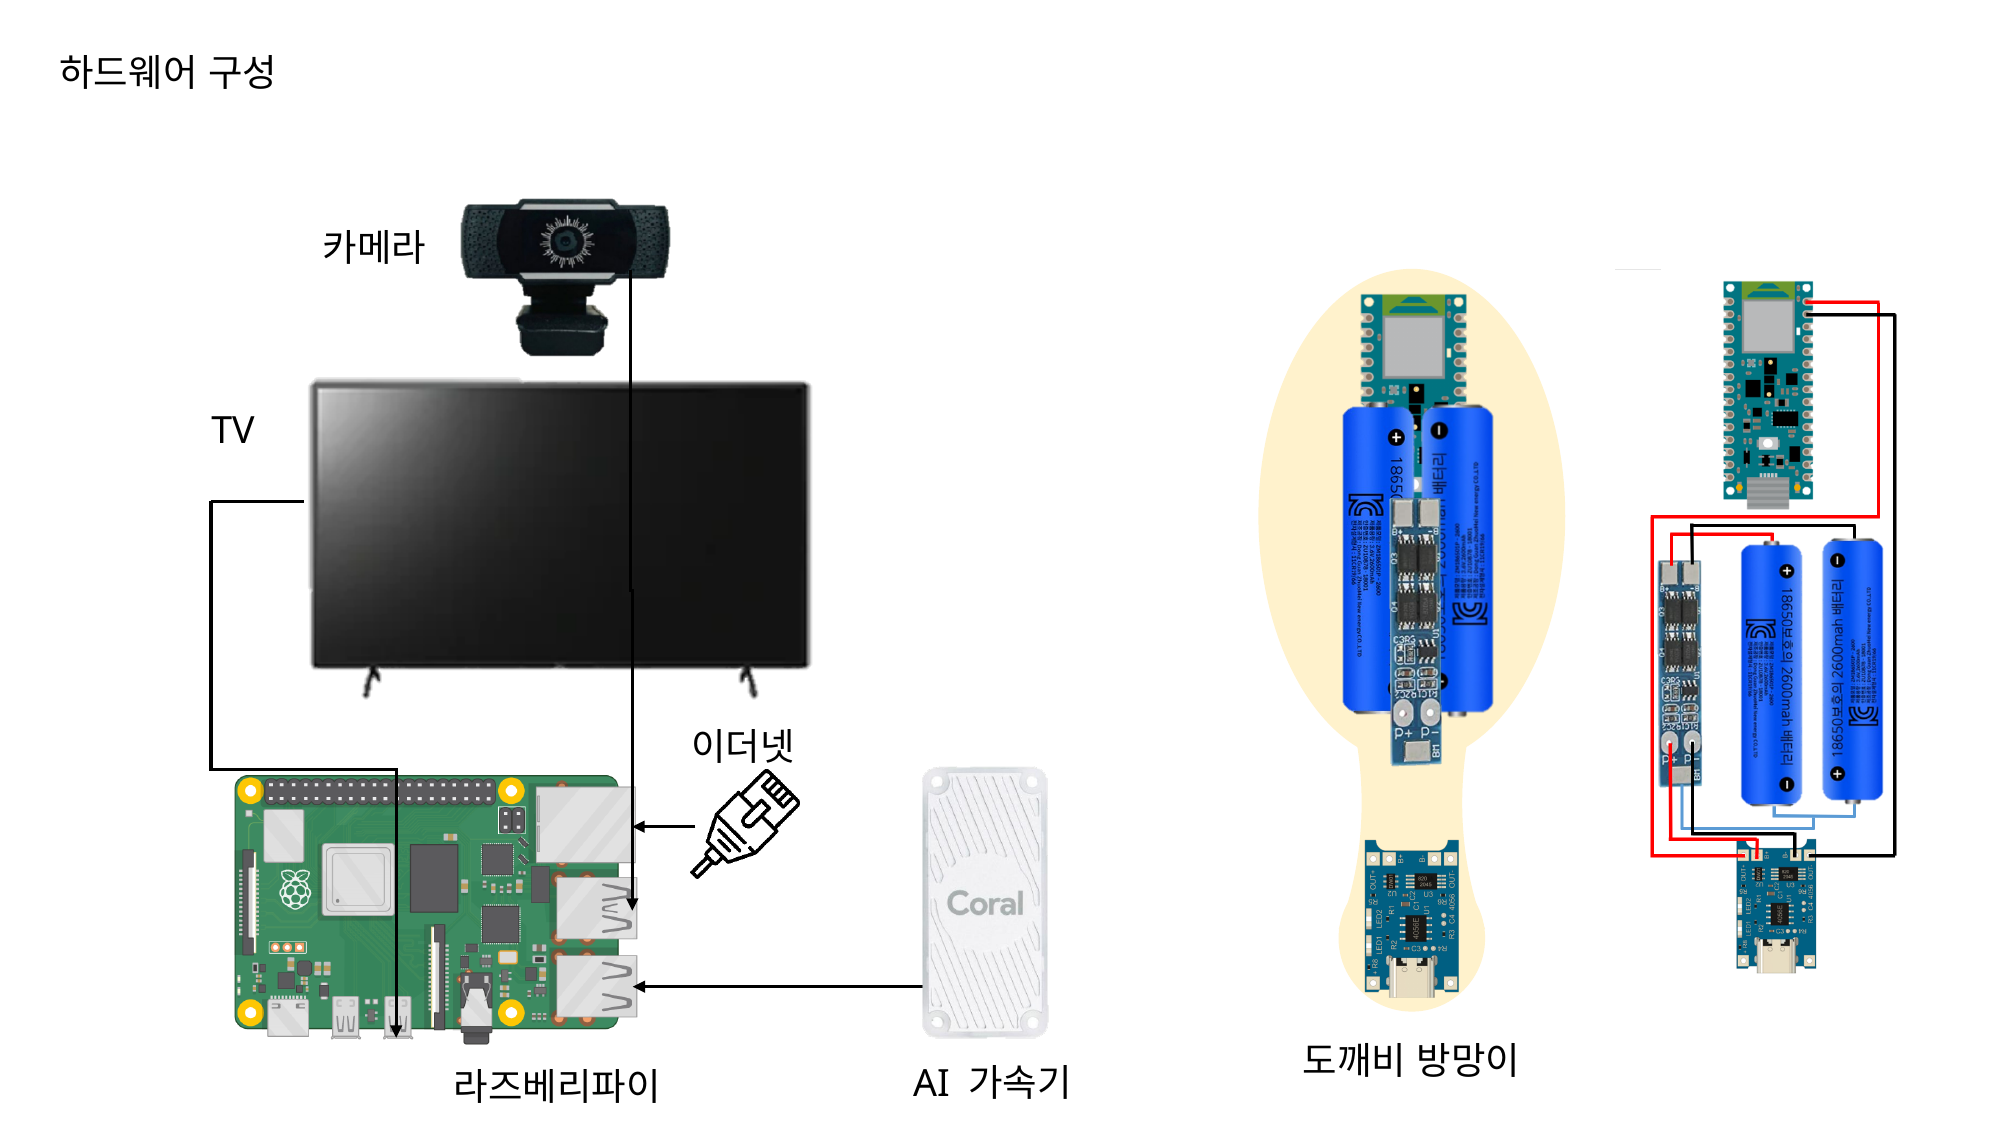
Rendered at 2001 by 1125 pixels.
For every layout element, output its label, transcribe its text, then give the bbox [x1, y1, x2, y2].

picture [174, 163, 1099, 1075]
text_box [210, 501, 397, 1038]
text_box AI 가속기 [898, 1051, 1112, 1112]
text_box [1258, 268, 1566, 1012]
text_box 하드웨어 구성 [44, 41, 404, 102]
text_box 이더넷 [800, 772, 836, 776]
text_box 카메라 [308, 216, 432, 277]
picture [1615, 269, 1944, 985]
text_box 라즈베리파이 [439, 1056, 709, 1116]
text_box 도깨비 방망이 [1288, 1029, 1634, 1090]
text_box TV [196, 398, 249, 459]
